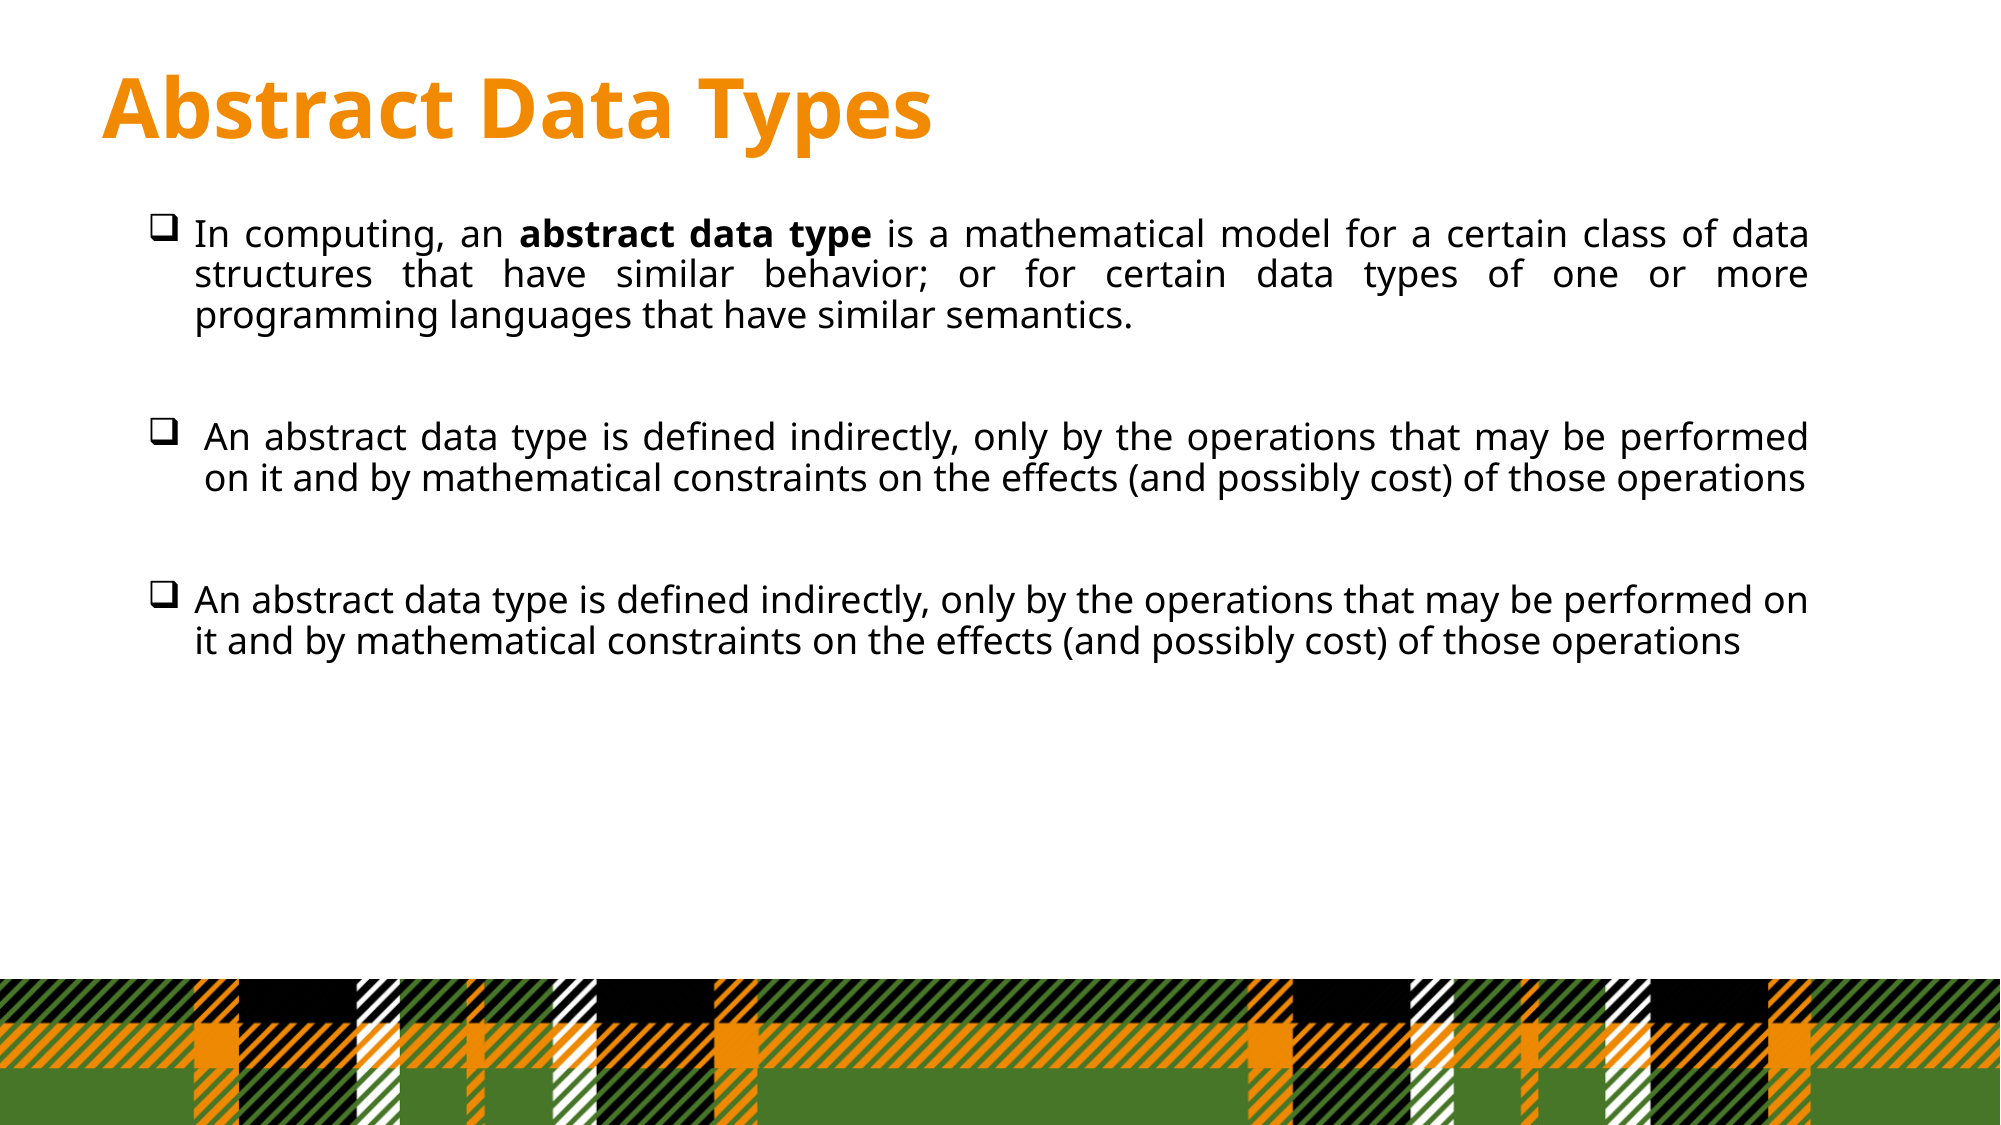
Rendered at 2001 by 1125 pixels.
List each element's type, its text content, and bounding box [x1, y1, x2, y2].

picture [0, 979, 2000, 1125]
title Abstract Data Types [88, 59, 1826, 166]
list In computing, an abstract data type is a mathematical model for a certain class of data structures that have similar behavior; or for certain data types of one or more programming languages that have similar semantics. An abstract data type is defined indirectly, only by the operations that may be performed on it and by mathematical constraints on the effects (and possibly cost) of those operations An abstract data type is defined indirectly, only by the operations that may be performed on it and by mathematical constraints on the effects (and possibly cost) of those operations [132, 207, 1826, 921]
